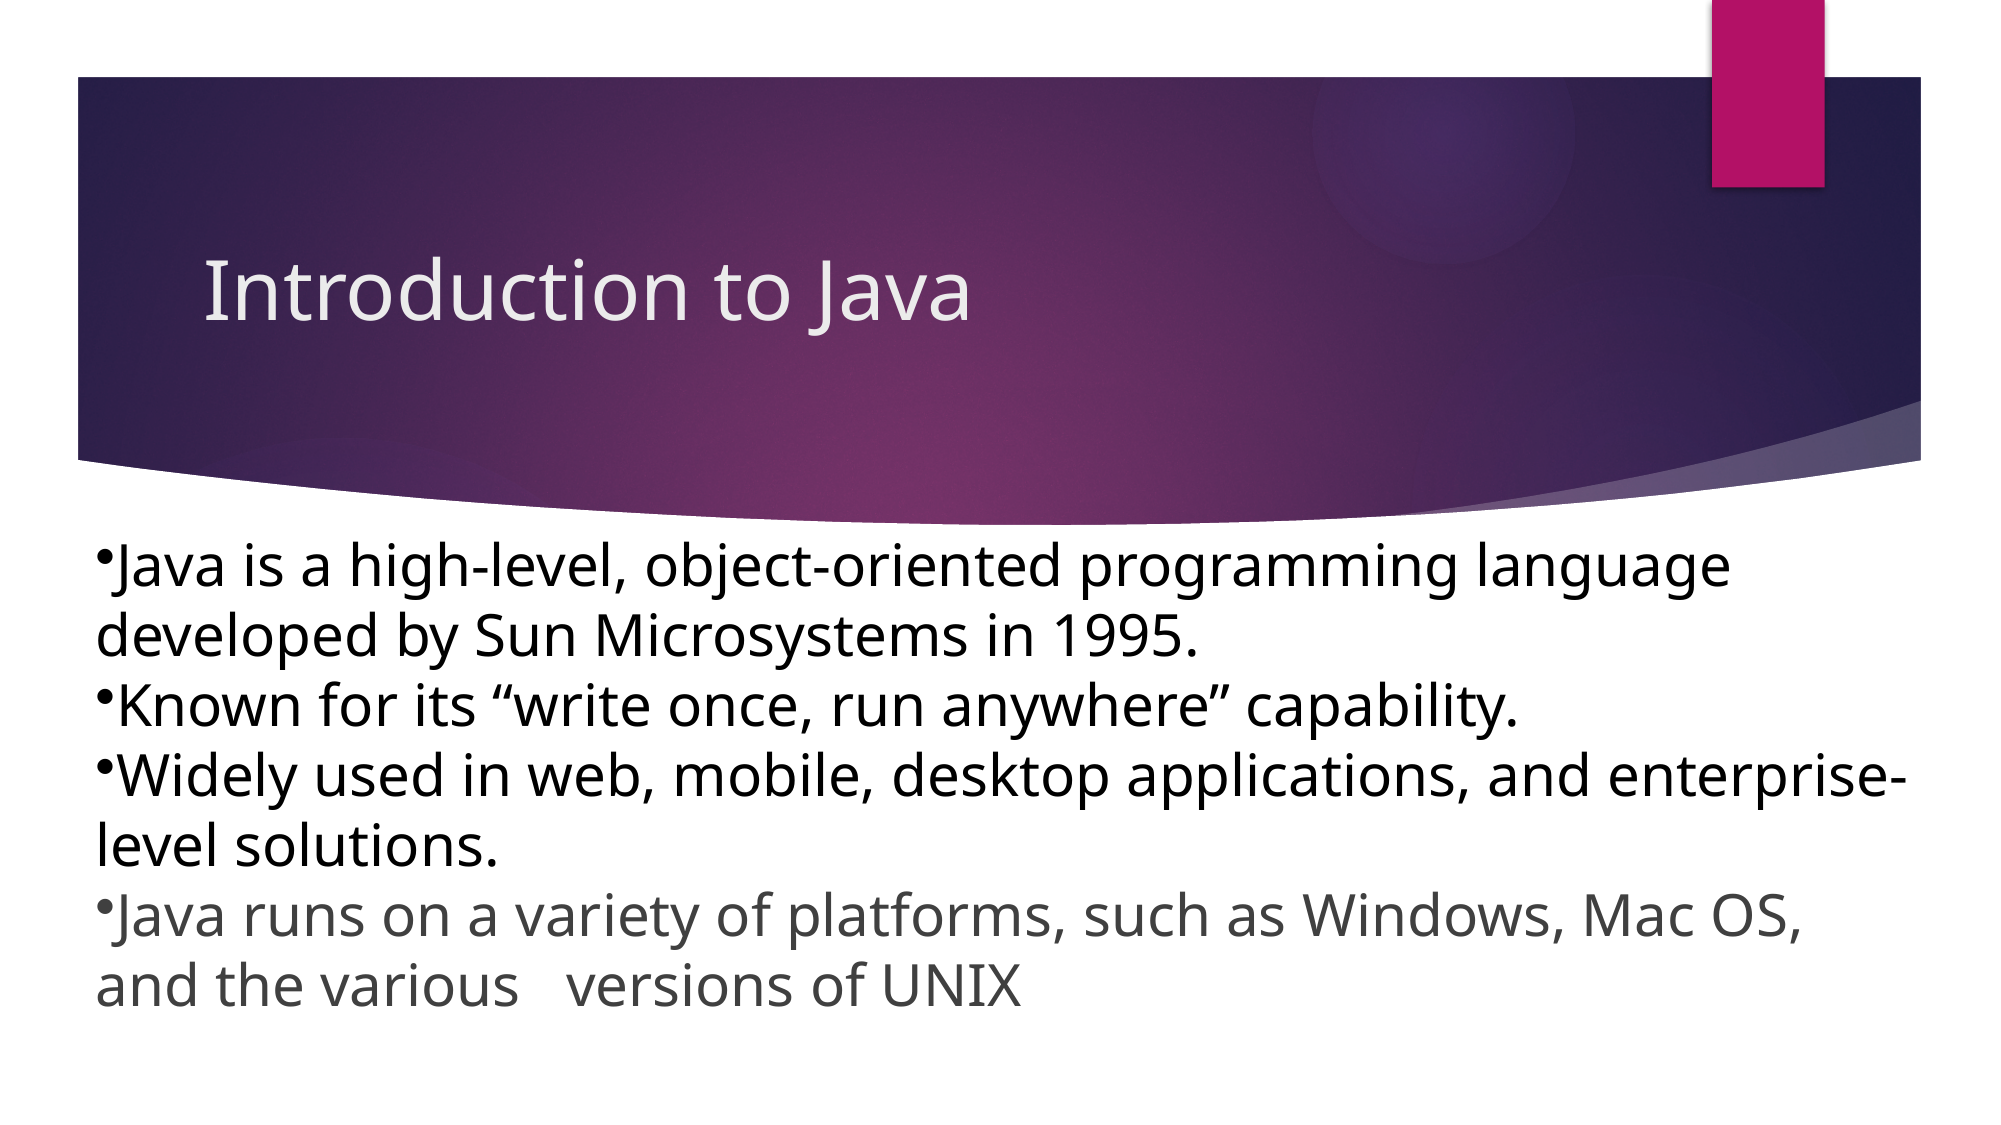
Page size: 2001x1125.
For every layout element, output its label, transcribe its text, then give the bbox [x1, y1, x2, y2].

list Java is a high-level, object-oriented programming language developed by Sun Microsystems in 1995. Known for its “write once, run anywhere” capability. Widely used in web, mobile, desktop applications, and enterprise-level solutions. Java runs on a variety of platforms, such as Windows, Mac OS, and the various versions of UNIX [80, 487, 1933, 1125]
title Introduction to Java [188, 174, 1638, 400]
